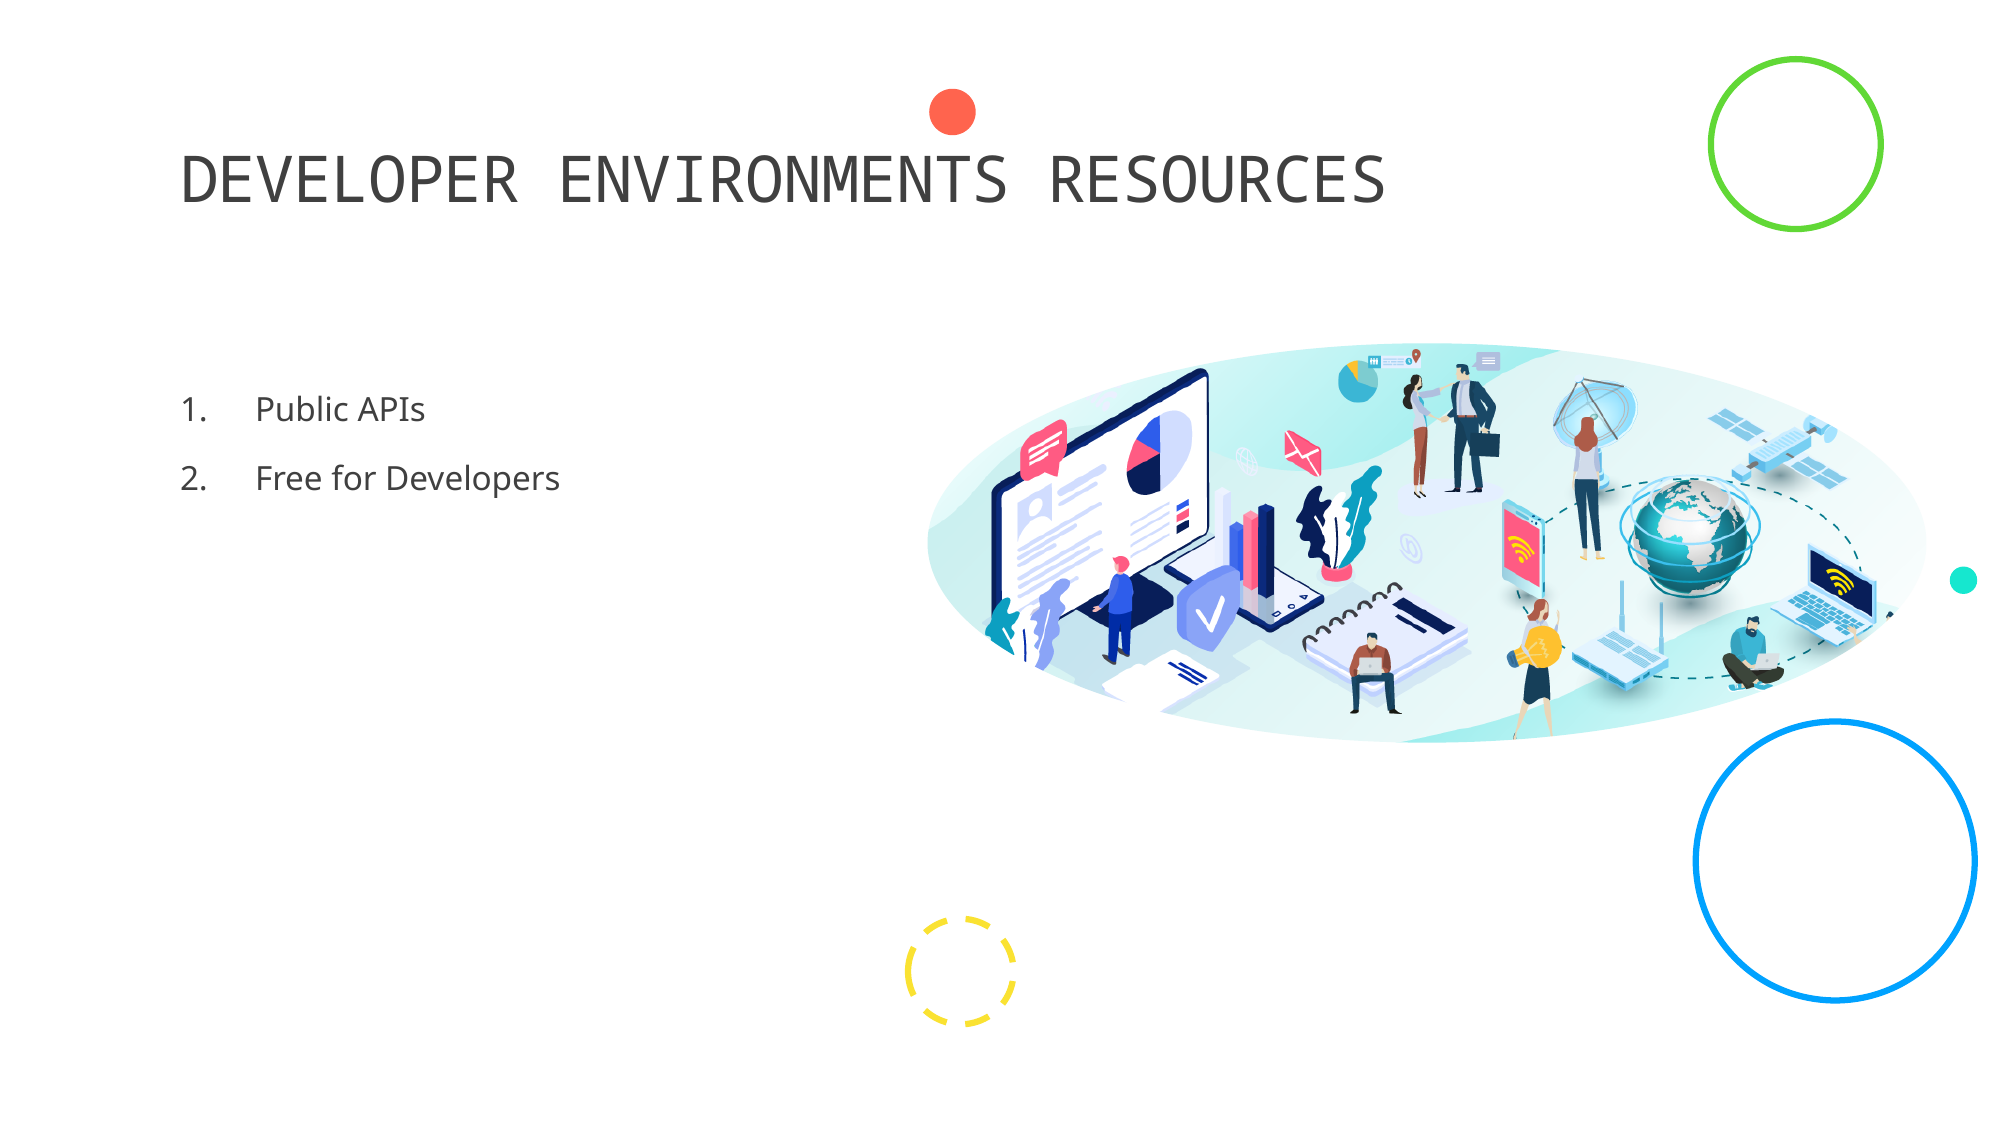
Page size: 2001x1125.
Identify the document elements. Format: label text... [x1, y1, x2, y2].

list Public APIs Free for Developers [180, 381, 860, 1043]
picture [926, 342, 1927, 744]
title Developer Environments Resources [180, 69, 1403, 294]
